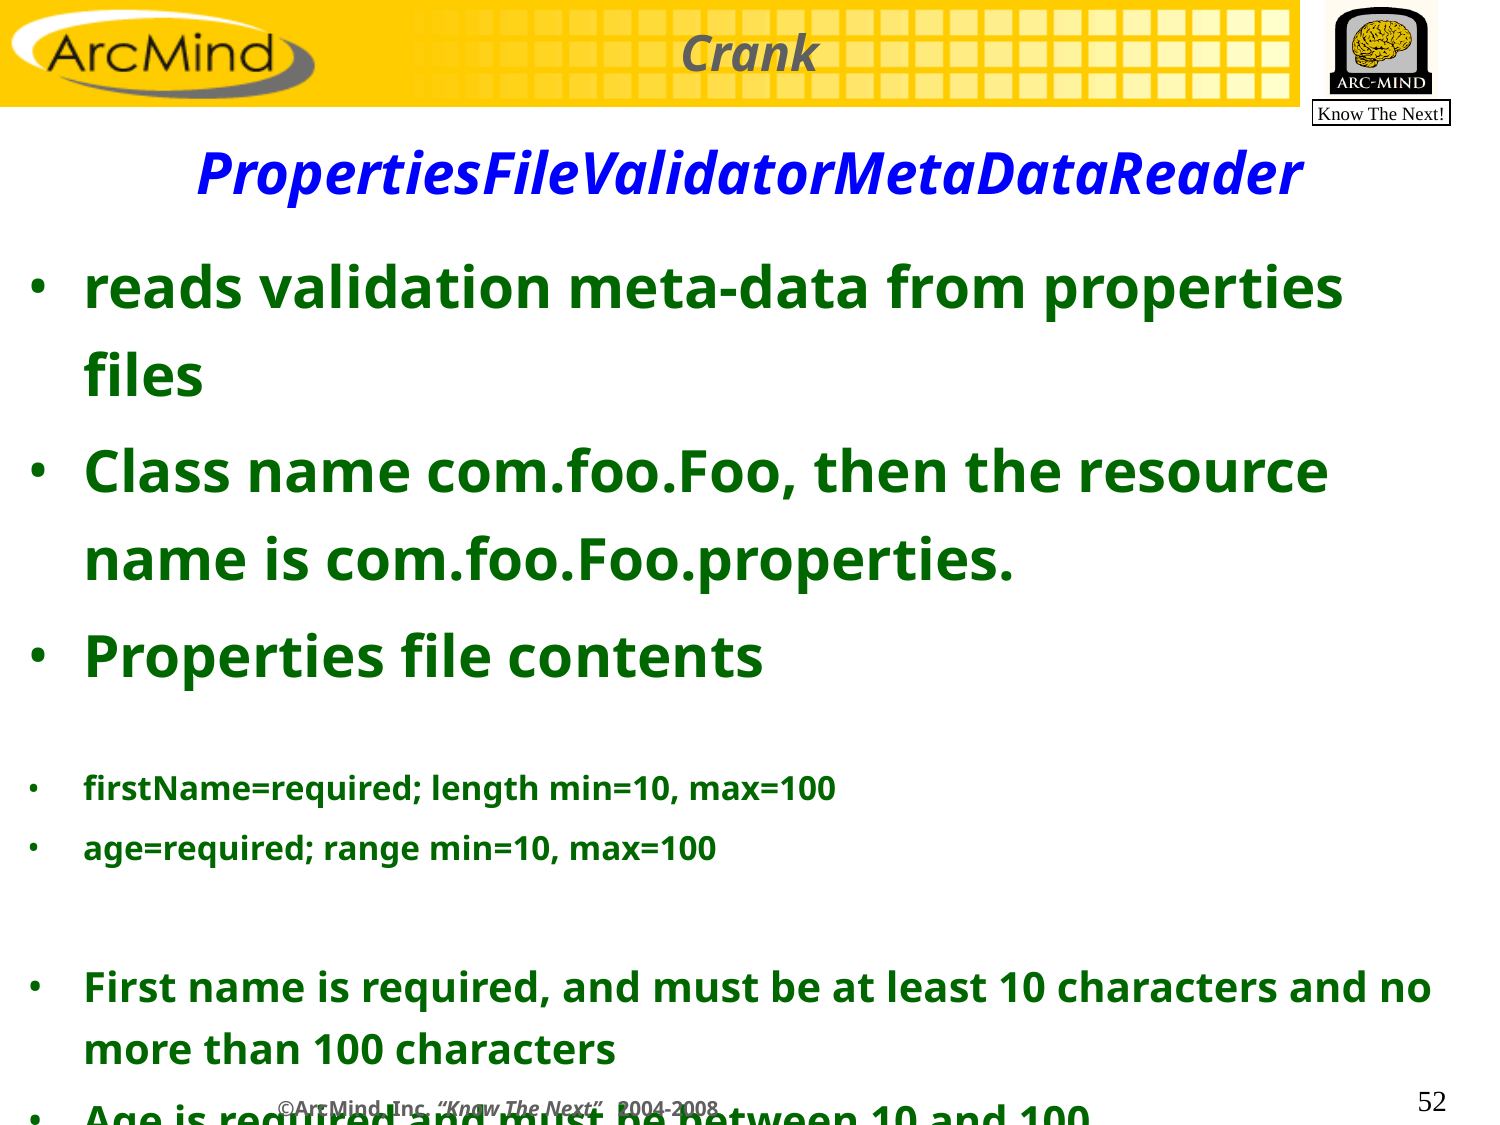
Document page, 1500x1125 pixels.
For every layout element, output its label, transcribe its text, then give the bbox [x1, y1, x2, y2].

footer ©ArcMind, Inc. “Know The Next” 2004-2008 [262, 1087, 1149, 1125]
picture [0, 0, 1300, 107]
title PropertiesFileValidatorMetaDataReader [0, 115, 1500, 210]
list reads validation meta-data from properties files Class name com.foo.Foo, then the resource name is com.foo.Foo.properties. Properties file contents firstName=required; length min=10, max=100 age=required; range min=10, max=100 First name is required, and must be at least 10 characters and no more than 100 characters Age is required and must be between 10 and 100 [12, 224, 1450, 1036]
slide_number 52 [1149, 1074, 1463, 1125]
picture [1325, 0, 1438, 99]
